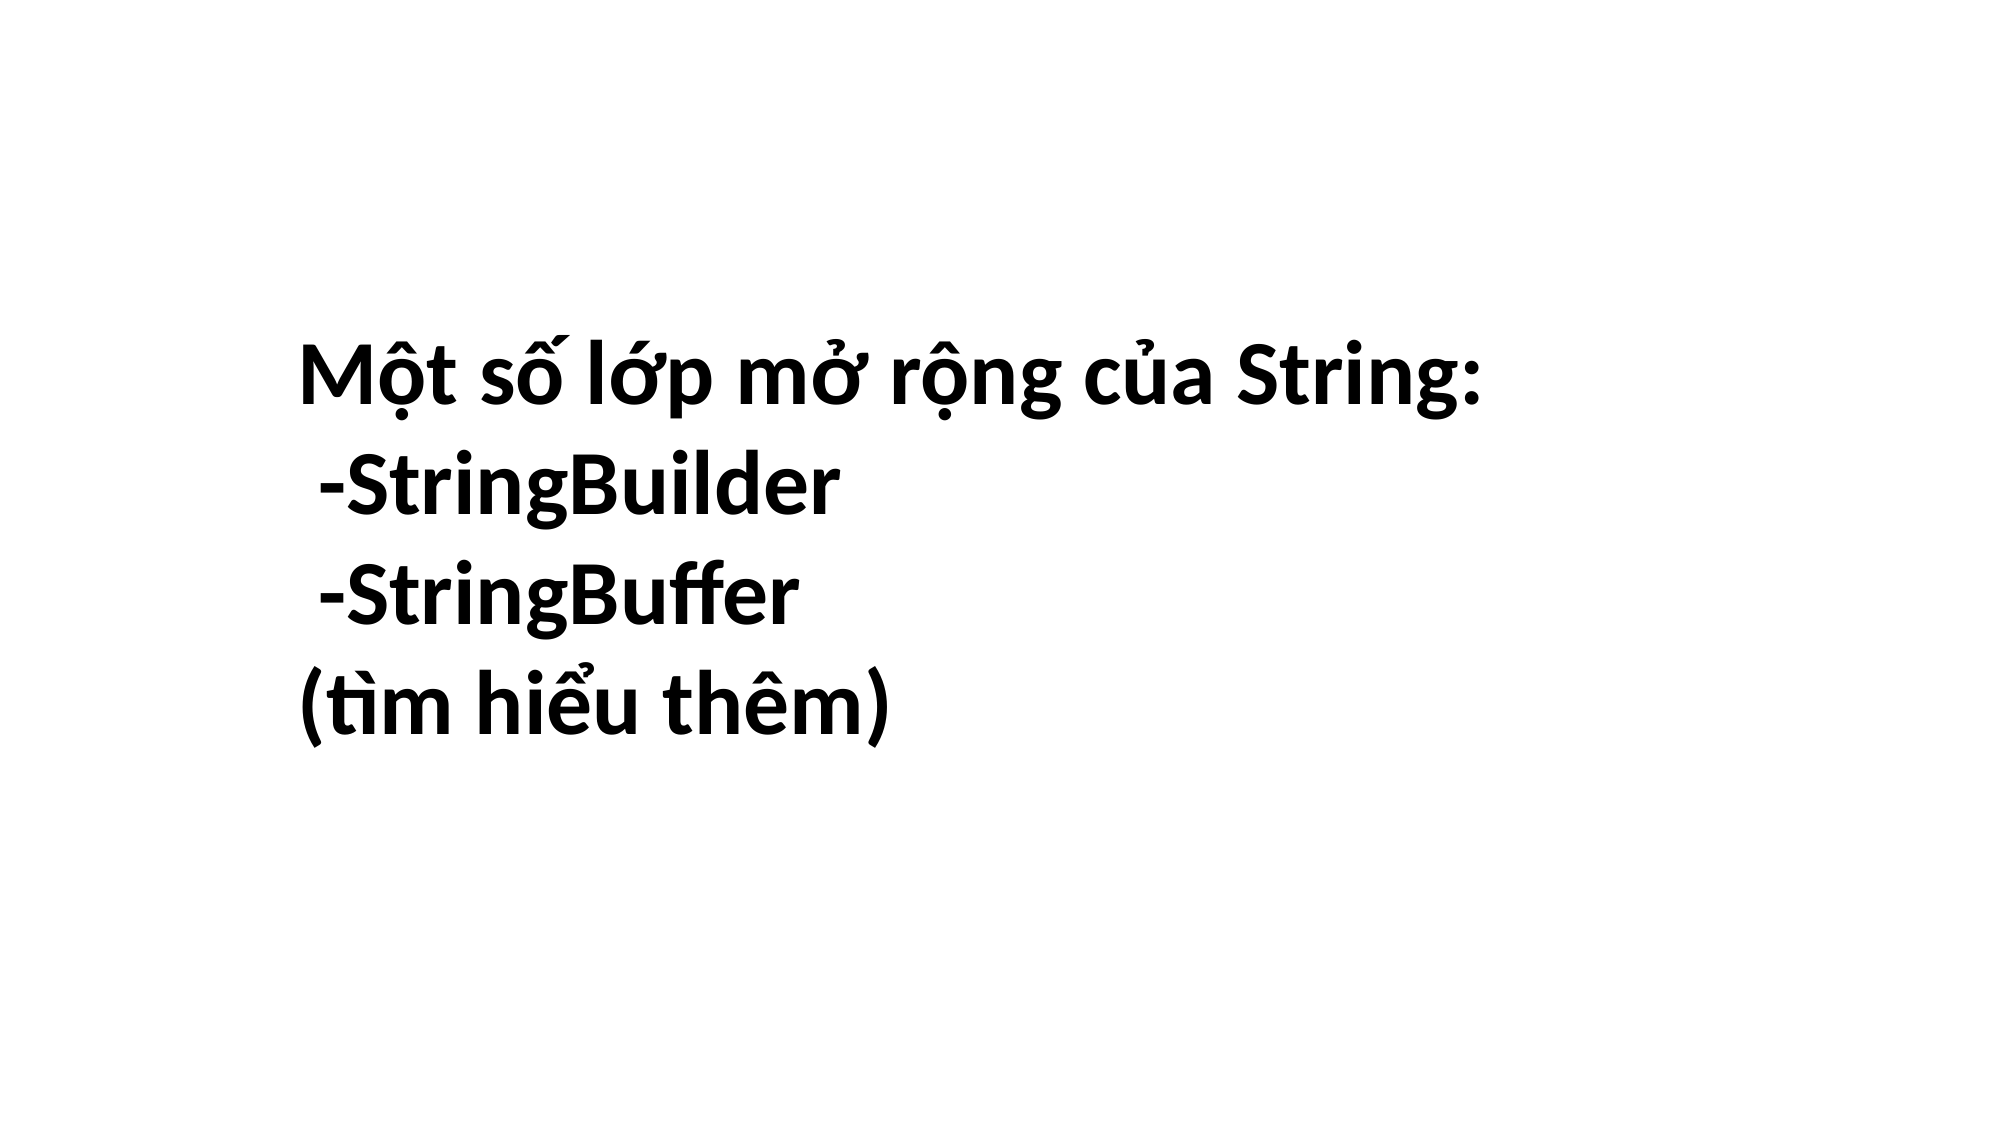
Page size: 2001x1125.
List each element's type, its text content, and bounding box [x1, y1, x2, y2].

text_box Một số lớp mở rộng của String: -StringBuilder -StringBuffer (tìm hiểu thêm) [282, 305, 1501, 760]
